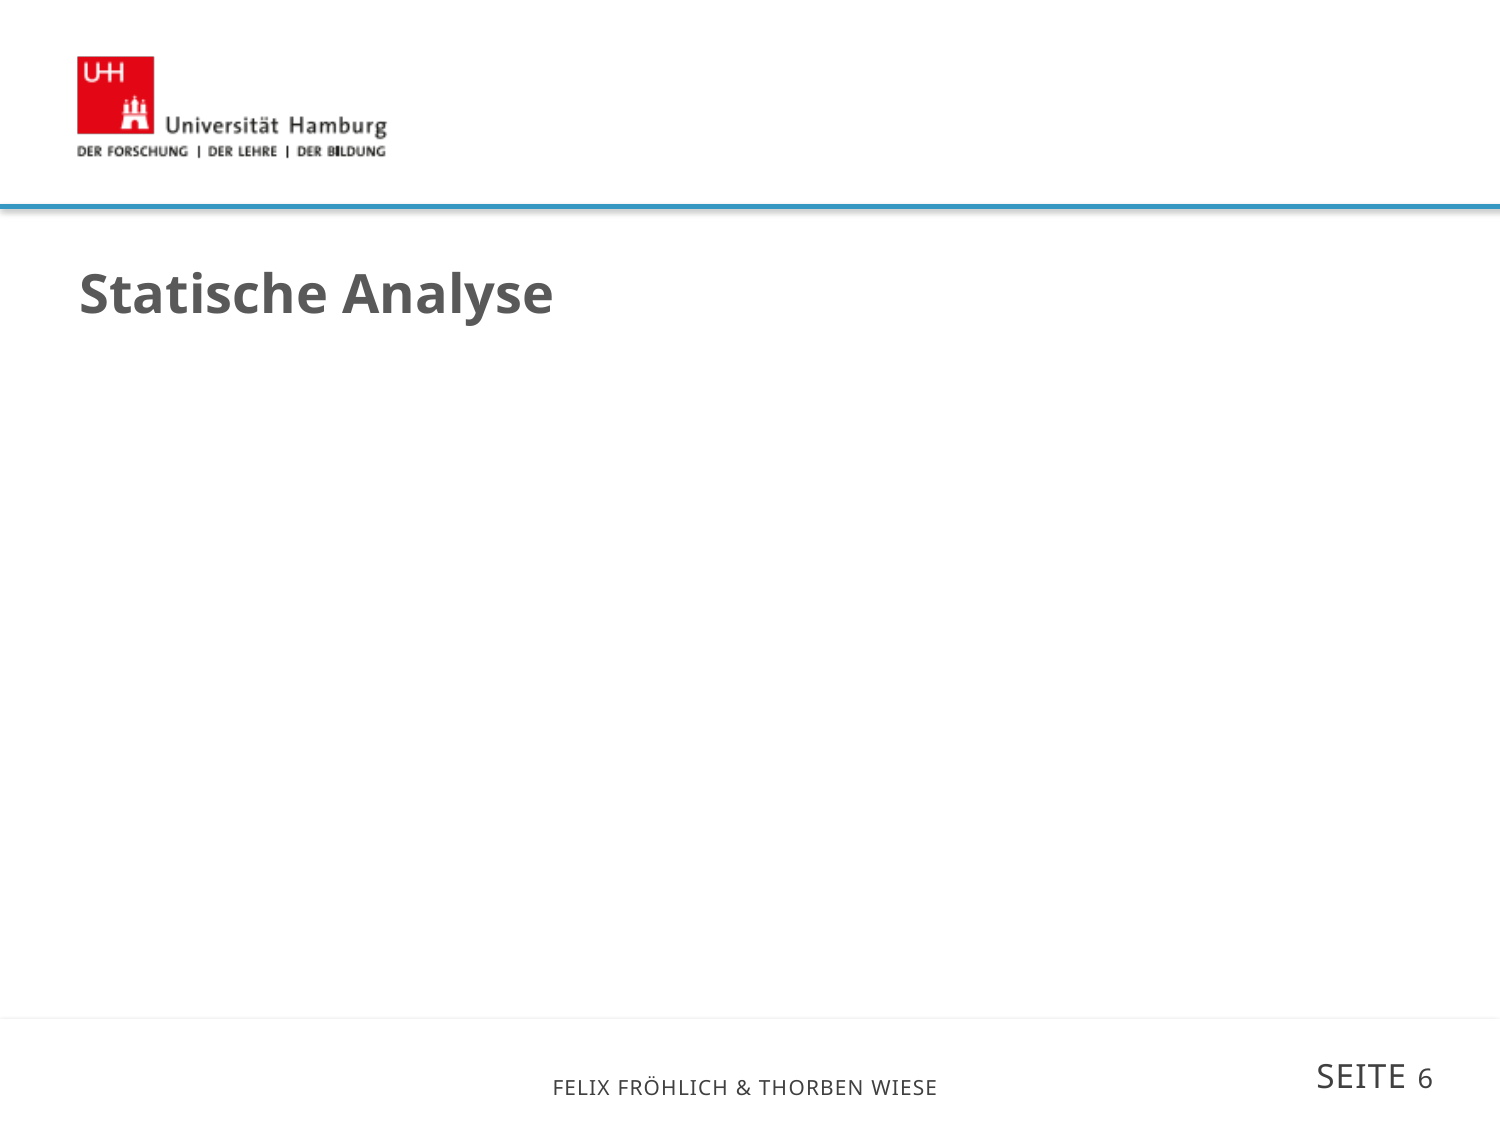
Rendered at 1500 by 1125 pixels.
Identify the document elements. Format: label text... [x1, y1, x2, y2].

title Statische Analyse [64, 252, 1415, 398]
